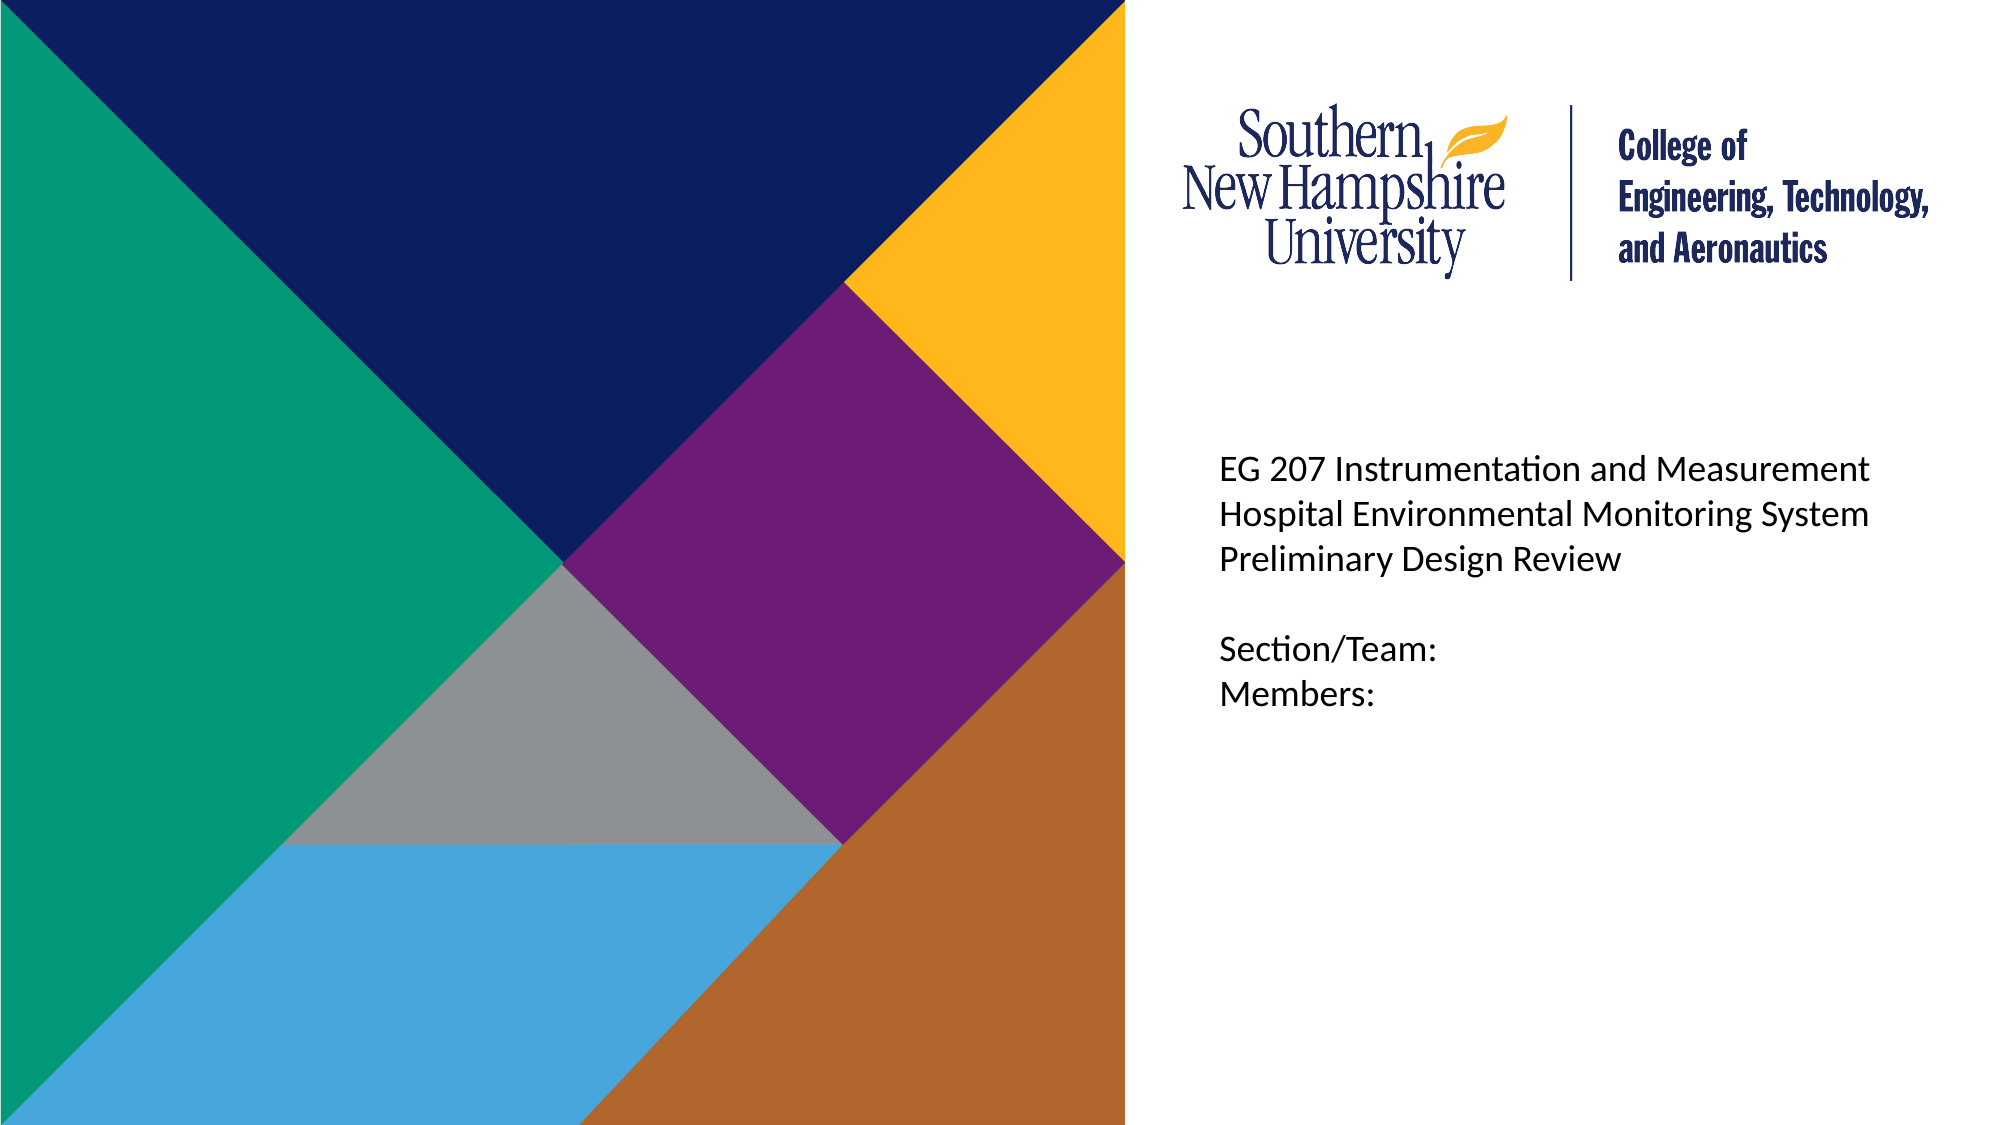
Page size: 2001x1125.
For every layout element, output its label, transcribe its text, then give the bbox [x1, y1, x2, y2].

text_box EG 207 Instrumentation and Measurement Hospital Environmental Monitoring System Preliminary Design Review Section/Team: Members: [1204, 436, 1938, 812]
picture [1182, 103, 1938, 281]
picture [0, 0, 1125, 1125]
